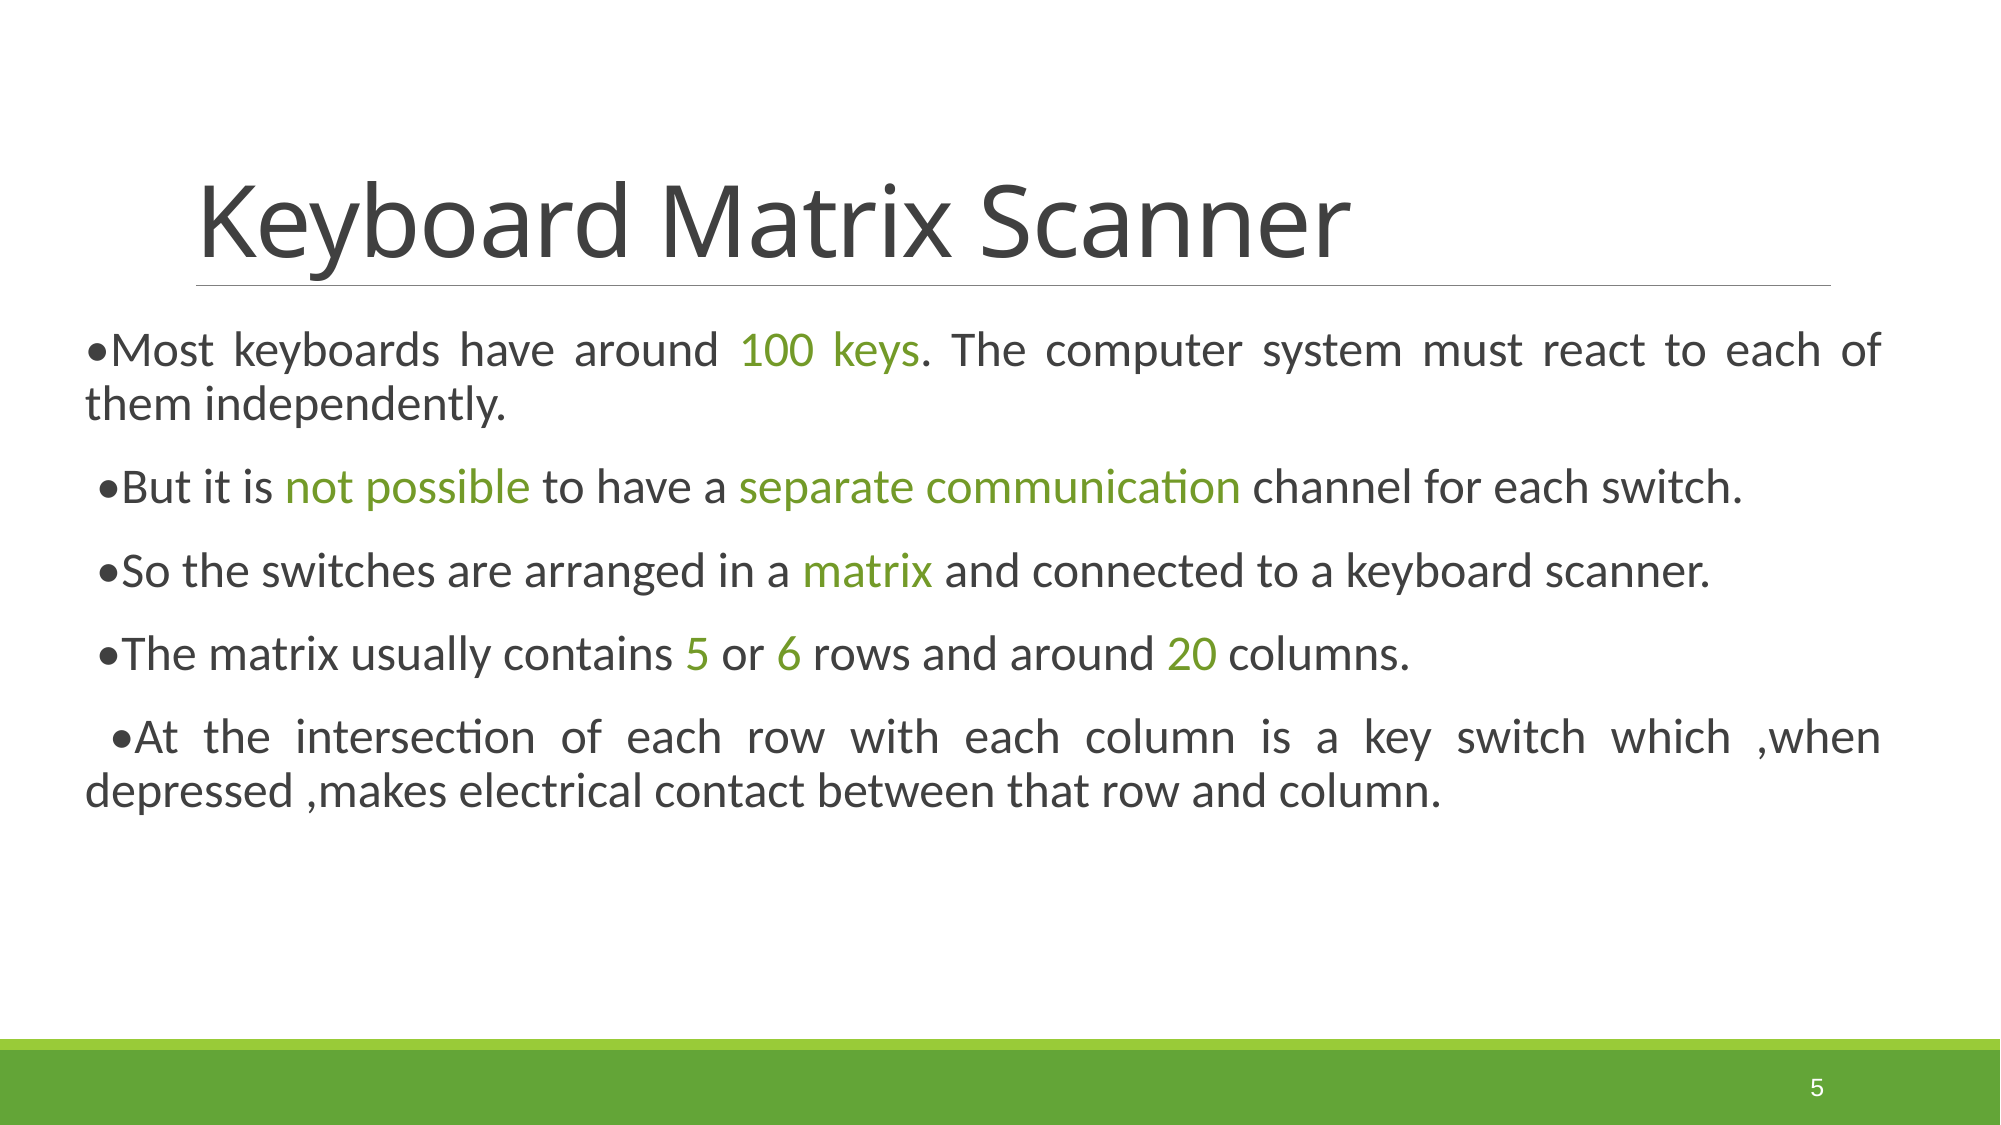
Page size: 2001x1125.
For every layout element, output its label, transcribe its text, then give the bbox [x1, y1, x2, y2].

title Keyboard Matrix Scanner [180, 47, 1830, 285]
list •Most keyboards have around 100 keys. The computer system must react to each of them independently. •But it is not possible to have a separate communication channel for each switch. •So the switches are arranged in a matrix and connected to a keyboard scanner. •The matrix usually contains 5 or 6 rows and around 20 columns. •At the intersection of each row with each column is a key switch which ,when depressed ,makes electrical contact between that row and column. [85, 316, 1883, 998]
slide_number 5 [1624, 1059, 1840, 1120]
